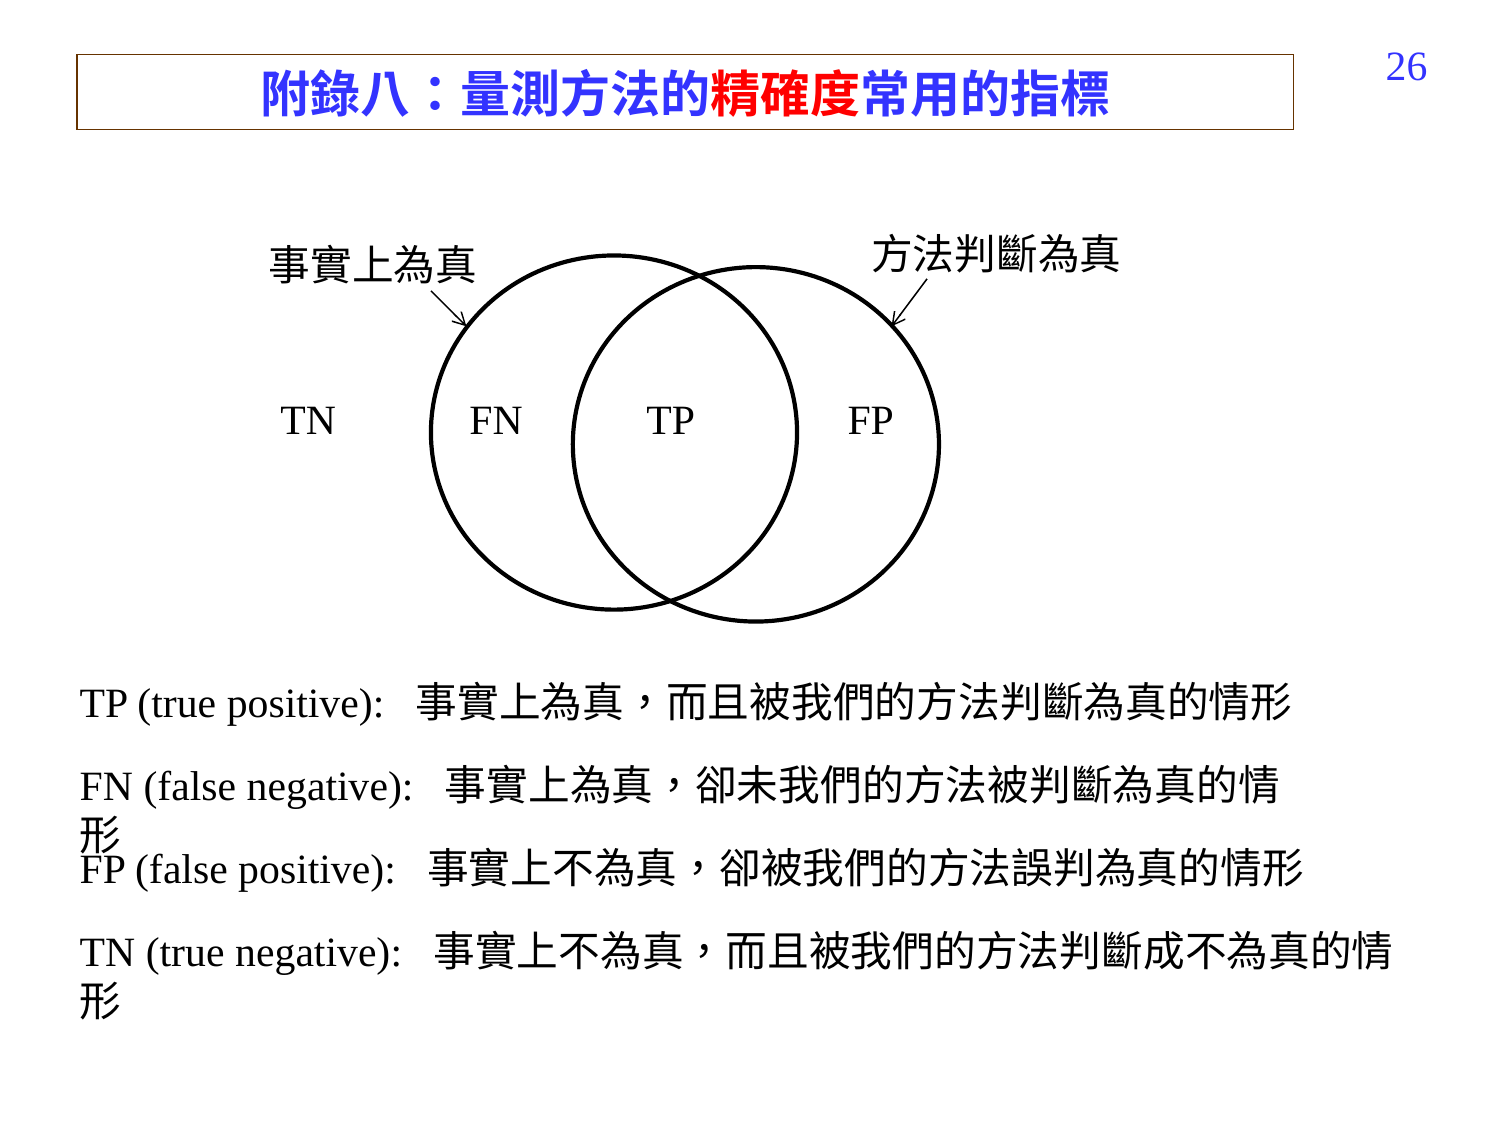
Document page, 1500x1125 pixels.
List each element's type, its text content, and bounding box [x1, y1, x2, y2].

text_box [428, 253, 699, 612]
text_box FN [454, 385, 585, 451]
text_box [430, 290, 467, 327]
text_box FN (false negative): 事實上為真，卻未我們的方法被判斷為真的情形 [64, 751, 1329, 834]
text_box TN [265, 385, 396, 451]
text_box TN (true negative): 事實上不為真，而且被我們的方法判斷成不為真的情形 [64, 916, 1447, 1032]
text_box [891, 278, 928, 327]
text_box 事實上為真 [253, 231, 573, 297]
text_box 268 [1092, 31, 1443, 110]
text_box TP [631, 385, 762, 451]
text_box 附錄八：量測方法的精確度常用的指標 [76, 54, 1294, 130]
text_box [570, 265, 941, 624]
text_box FP (false positive): 事實上不為真，卻被我們的方法誤判為真的情形 [64, 834, 1388, 899]
text_box TP (true positive): 事實上為真，而且被我們的方法判斷為真的情形 [64, 668, 1376, 734]
text_box FP [832, 385, 963, 451]
text_box 方法判斷為真 [856, 220, 1176, 285]
